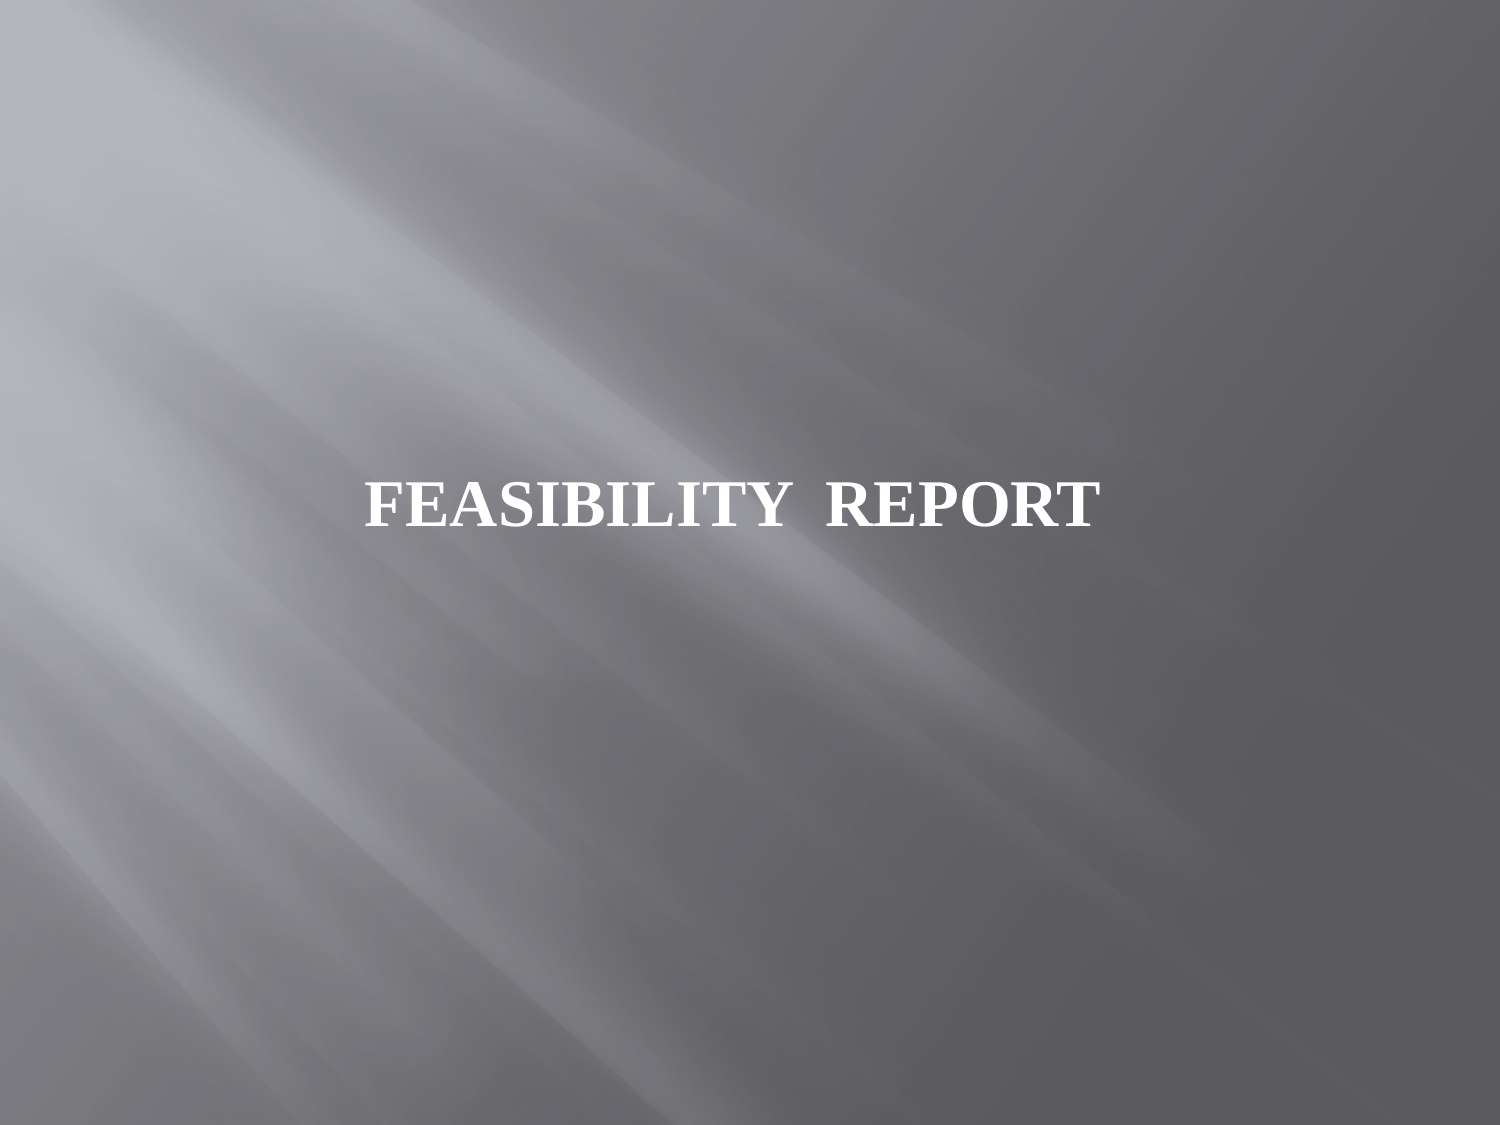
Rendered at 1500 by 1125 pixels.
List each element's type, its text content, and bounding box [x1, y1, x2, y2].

text_box FEASIBILITY REPORT [349, 412, 1124, 548]
